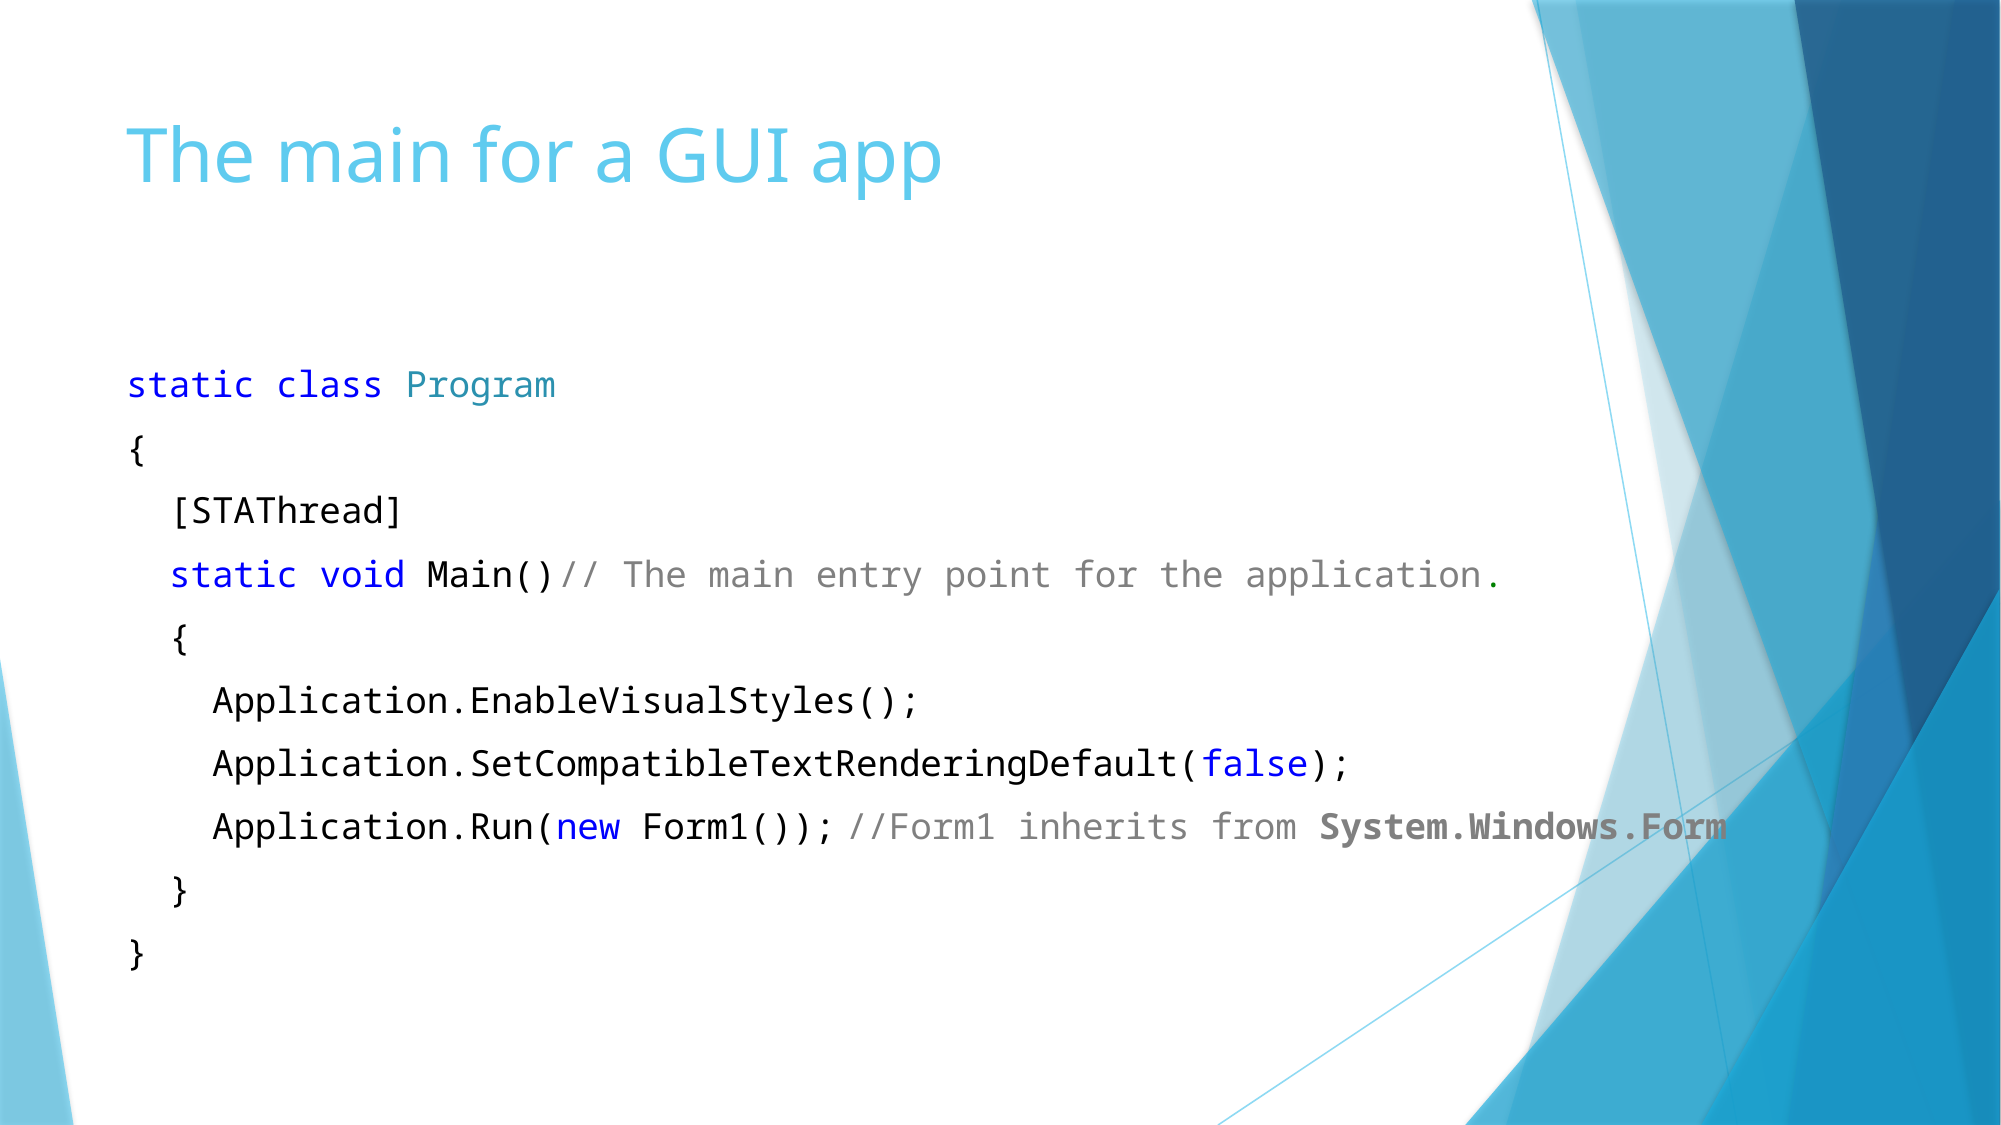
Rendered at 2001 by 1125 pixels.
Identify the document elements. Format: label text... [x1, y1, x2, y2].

list static class Program { [STAThread] static void Main() // The main entry point for the application. { Application.EnableVisualStyles(); Application.SetCompatibleTextRenderingDefault(false); Application.Run(new Form1()); //Form1 inherits from System.Windows.Form } } [111, 354, 1770, 992]
title The main for a GUI app [111, 99, 1522, 317]
